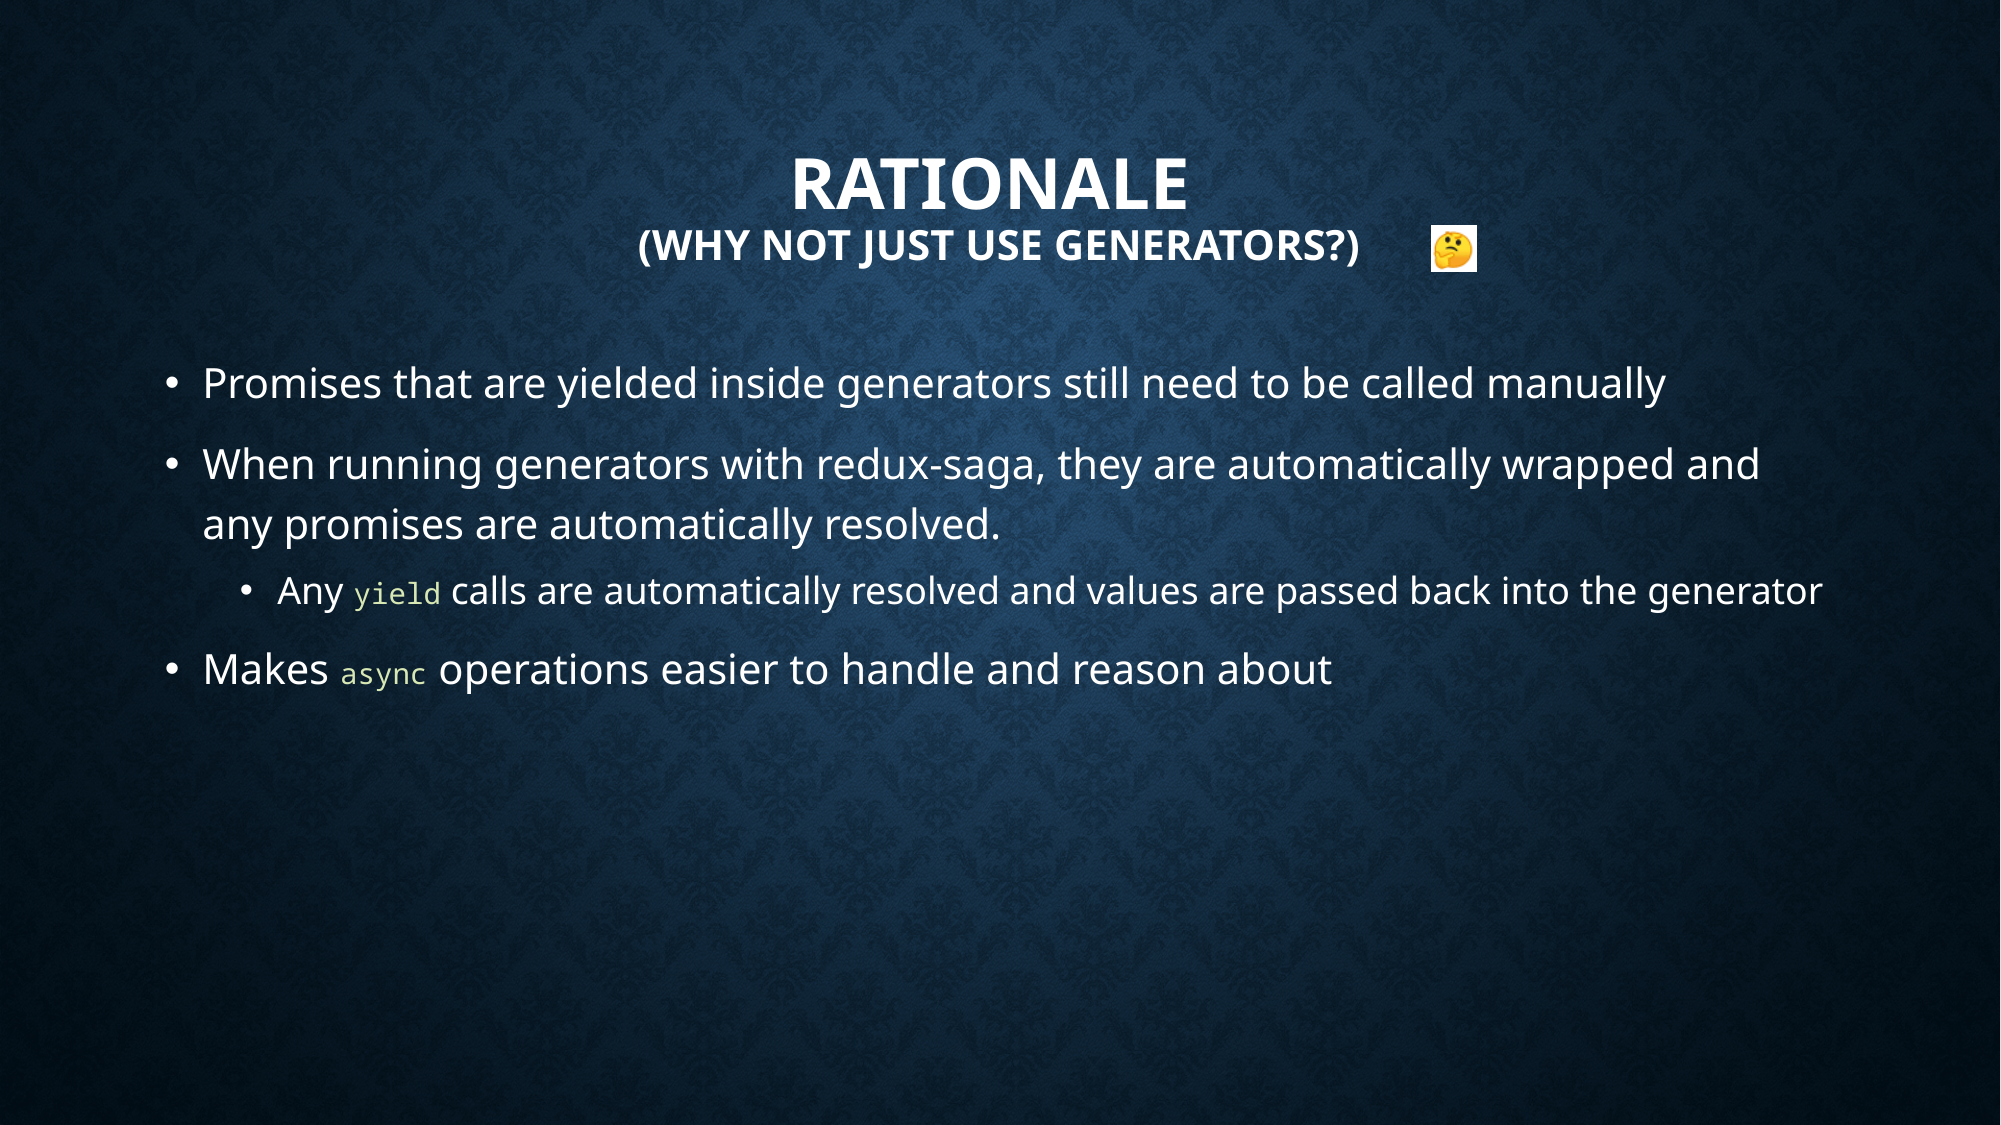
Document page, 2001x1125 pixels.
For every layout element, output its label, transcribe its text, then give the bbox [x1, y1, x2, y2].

picture [1430, 224, 1477, 272]
title Rationale (why not just use generators?) [149, 99, 1849, 318]
list Promises that are yielded inside generators still need to be called manually When running generators with redux-saga, they are automatically wrapped and any promises are automatically resolved. Any yield calls are automatically resolved and values are passed back into the generator Makes async operations easier to handle and reason about [149, 339, 1849, 774]
